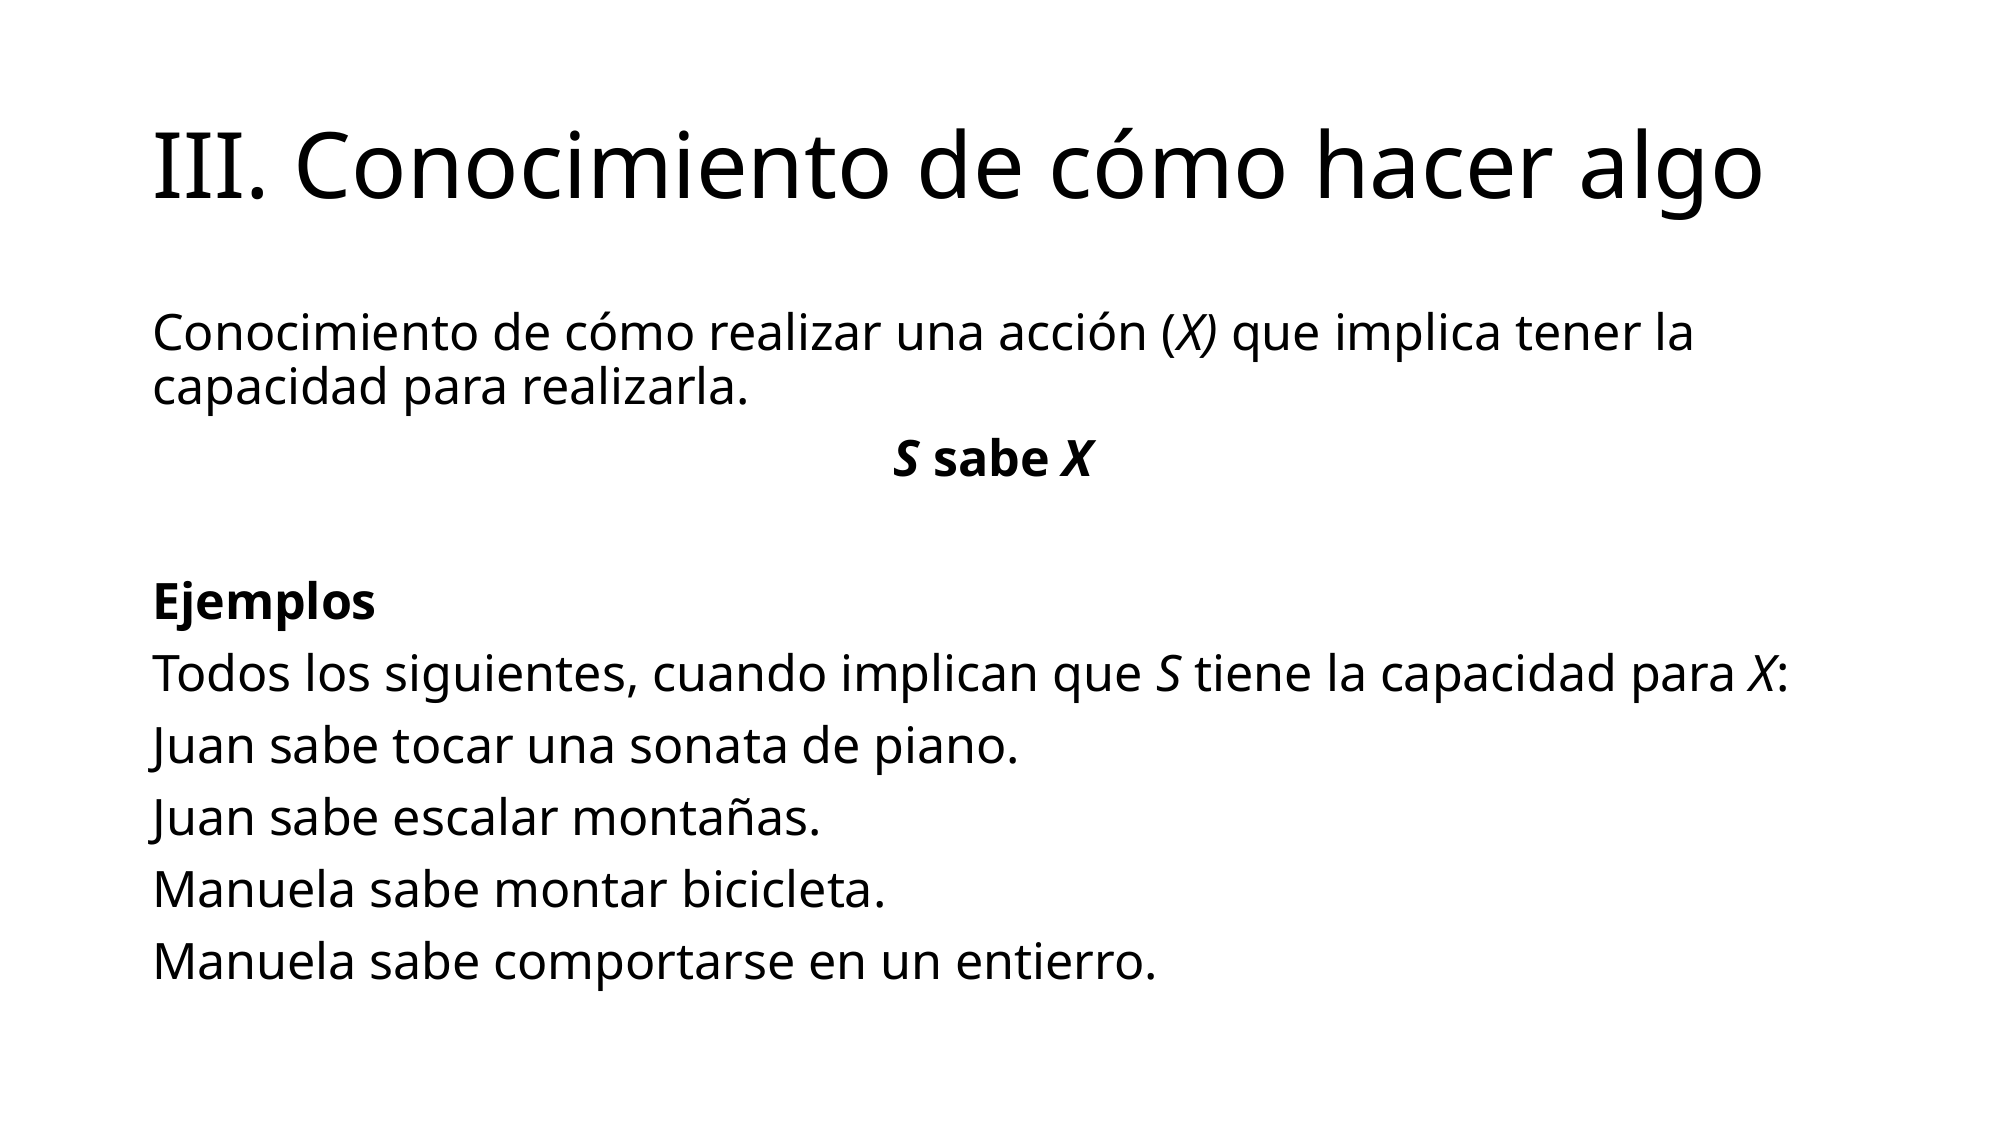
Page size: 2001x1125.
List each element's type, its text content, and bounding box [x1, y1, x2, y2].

list Conocimiento de cómo realizar una acción (X) que implica tener la capacidad para realizarla. S sabe X Ejemplos Todos los siguientes, cuando implican que S tiene la capacidad para X: Juan sabe tocar una sonata de piano. Juan sabe escalar montañas. Manuela sabe montar bicicleta. Manuela sabe comportarse en un entierro. [137, 299, 1863, 1014]
title III. Conocimiento de cómo hacer algo [137, 59, 1863, 278]
